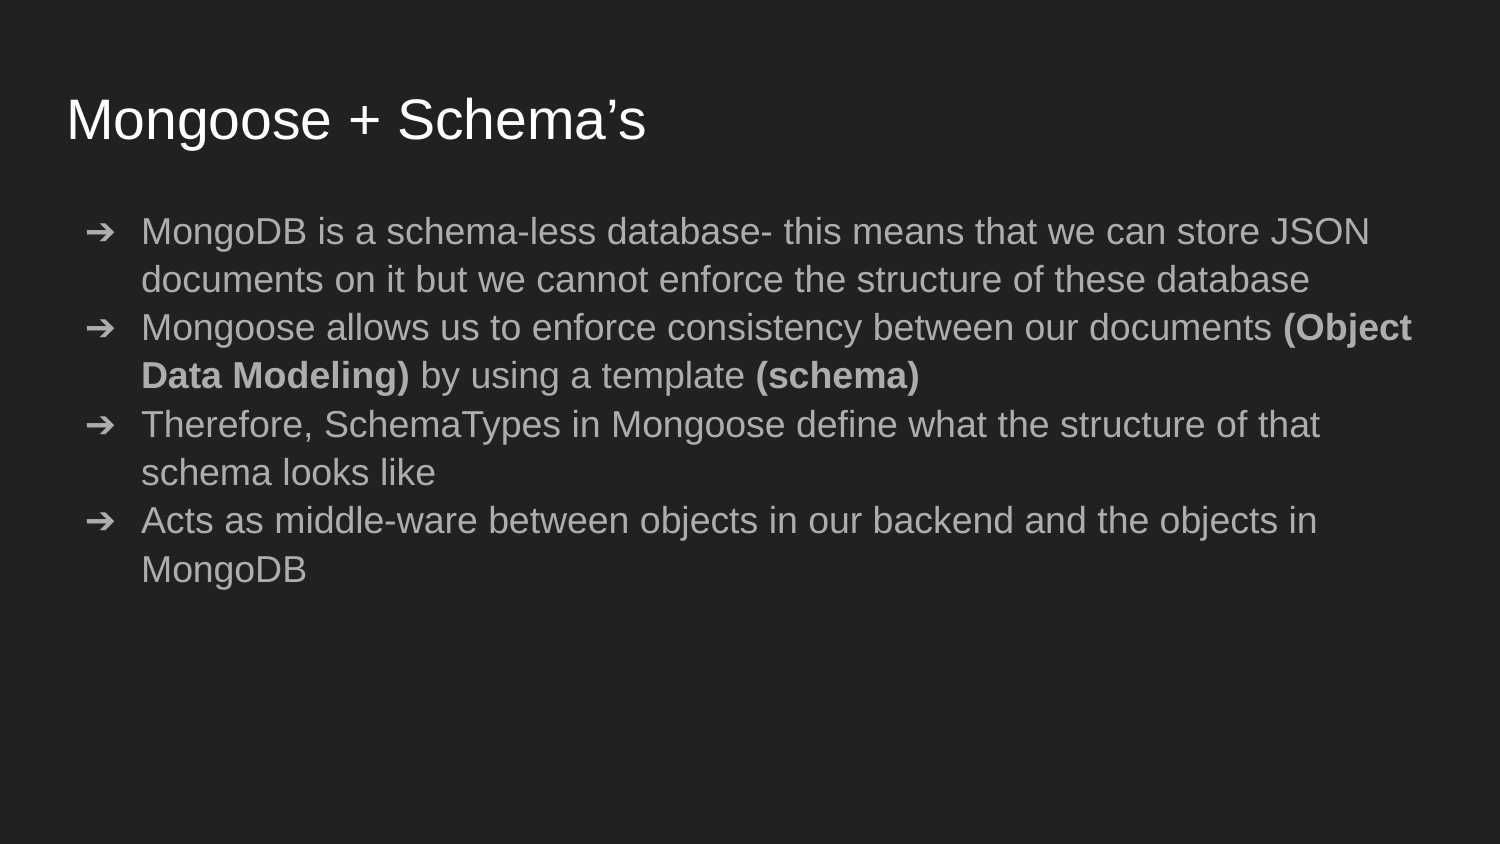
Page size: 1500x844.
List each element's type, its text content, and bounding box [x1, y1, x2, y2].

list MongoDB is a schema-less database- this means that we can store JSON documents on it but we cannot enforce the structure of these database Mongoose allows us to enforce consistency between our documents (Object Data Modeling) by using a template (schema) Therefore, SchemaTypes in Mongoose define what the structure of that schema looks like Acts as middle-ware between objects in our backend and the objects in MongoDB [51, 189, 1449, 750]
title Mongoose + Schema’s [51, 72, 1449, 167]
